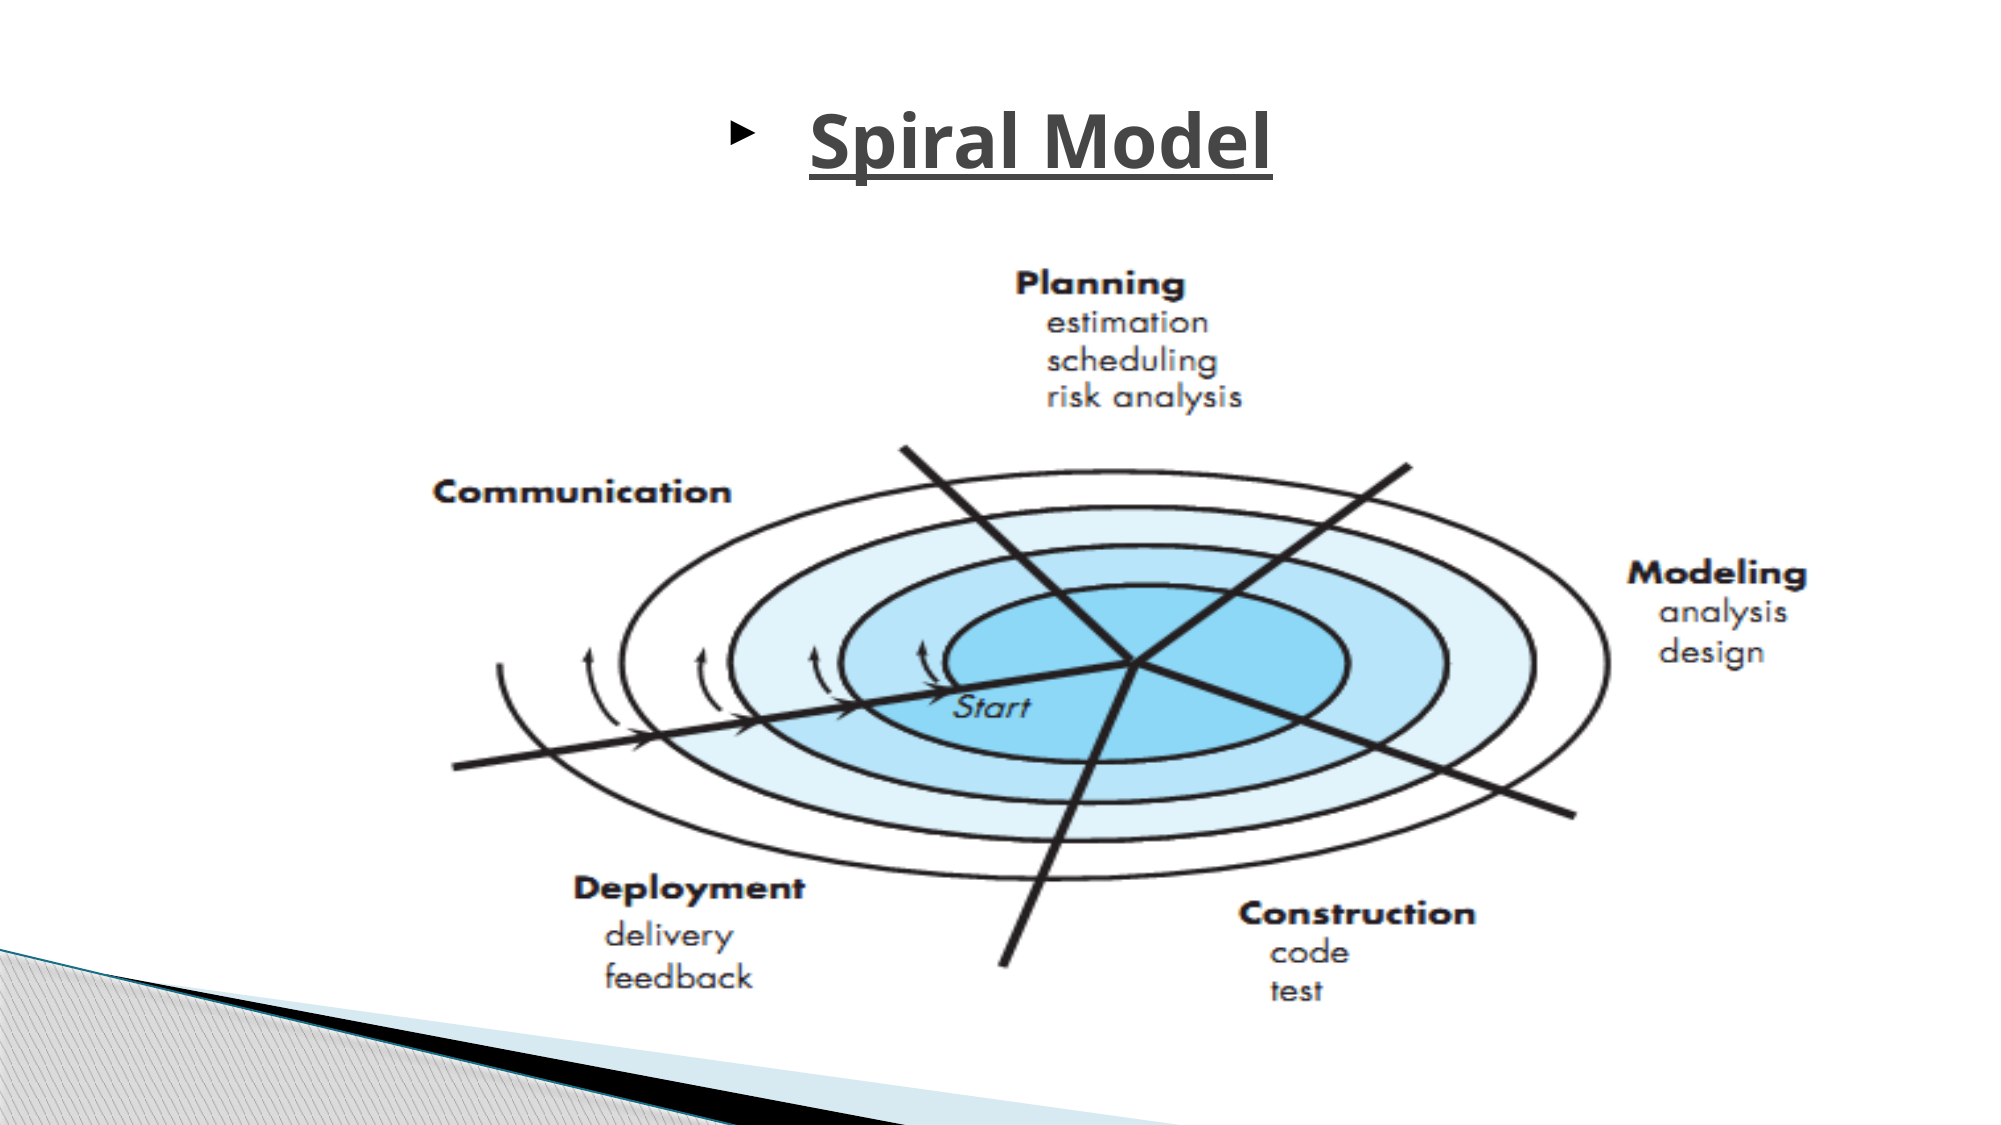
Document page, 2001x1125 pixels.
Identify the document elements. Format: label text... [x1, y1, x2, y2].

picture [406, 252, 1839, 1012]
title Spiral Model [99, 45, 1900, 233]
